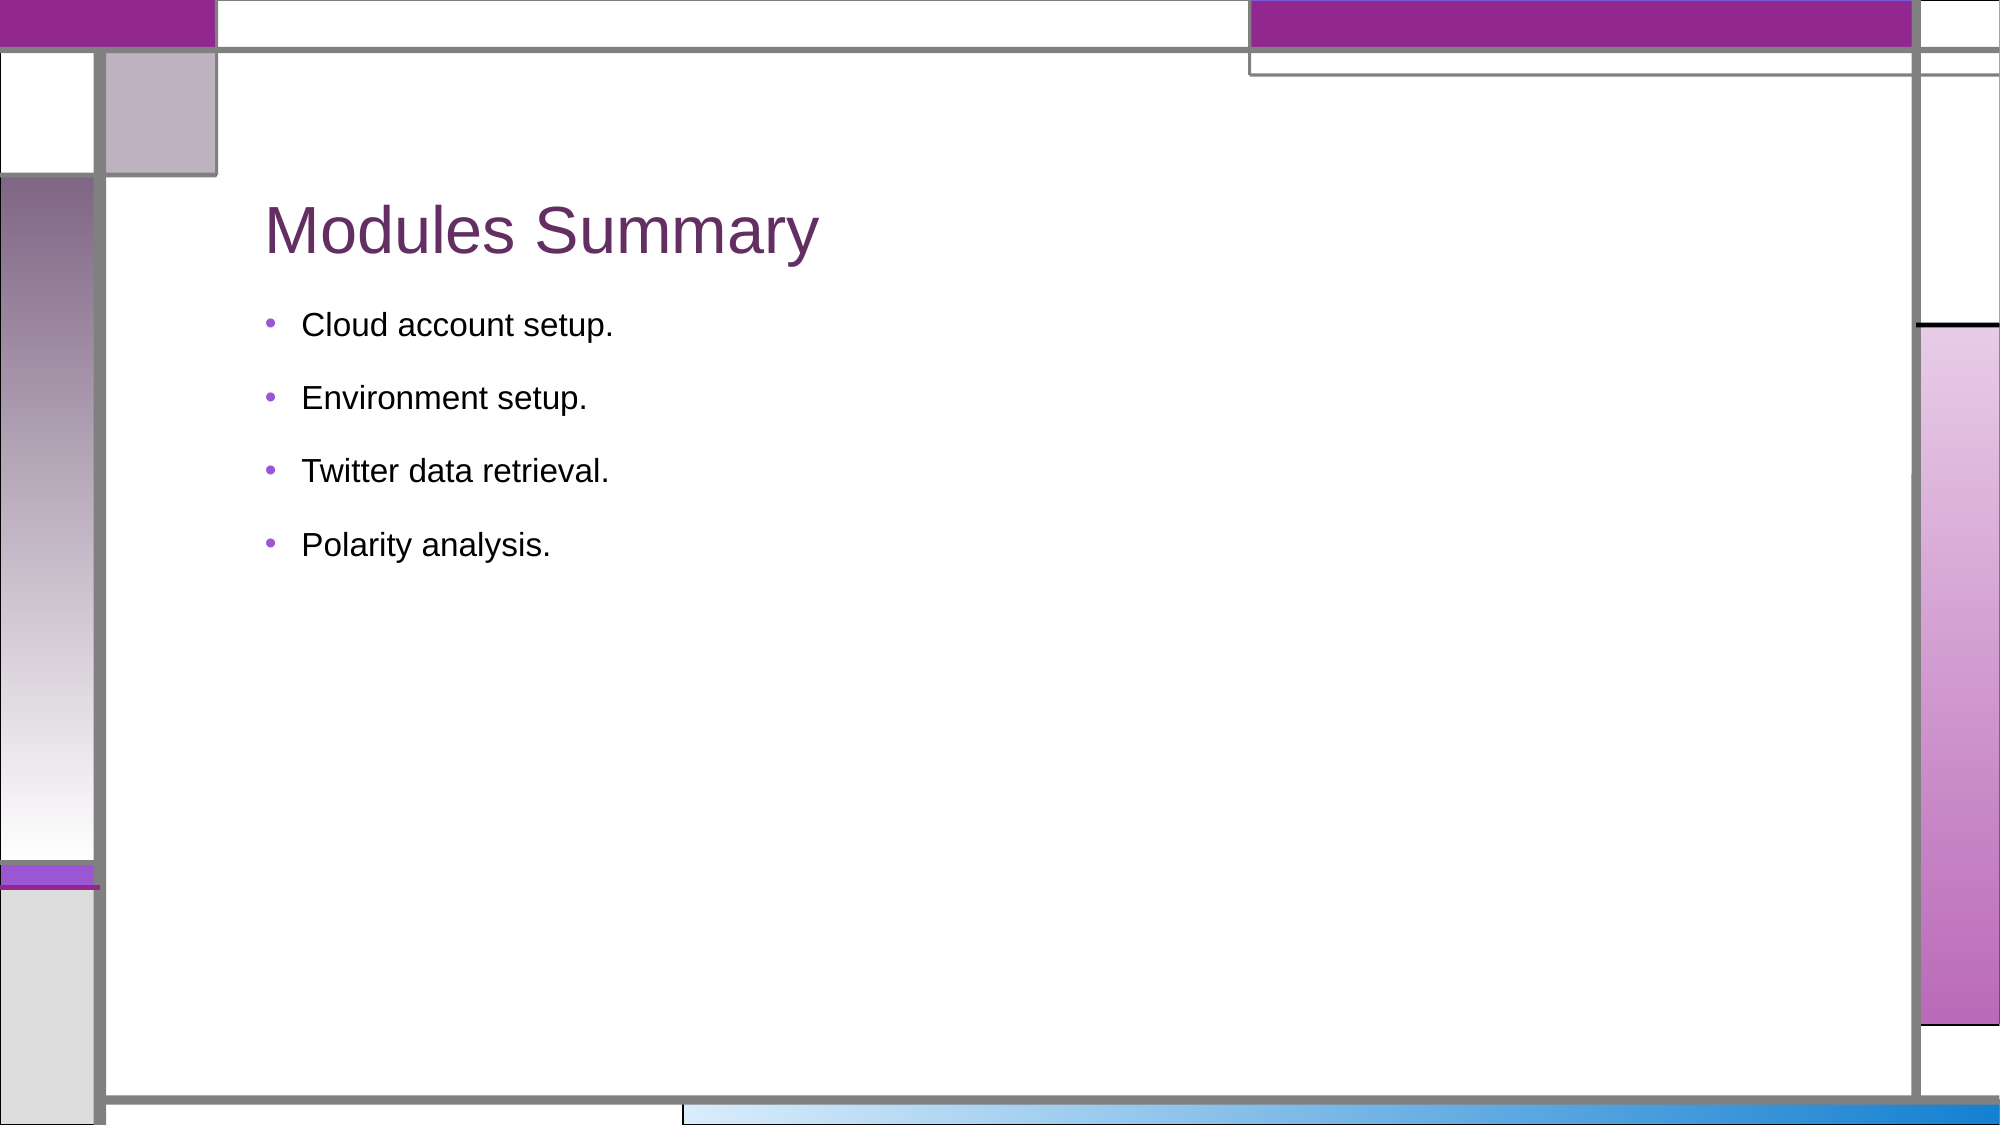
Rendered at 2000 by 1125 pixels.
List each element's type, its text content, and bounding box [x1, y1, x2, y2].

title Modules Summary [249, 87, 1825, 275]
list Cloud account setup. Environment setup. Twitter data retrieval. Polarity analysis. [249, 299, 1825, 988]
